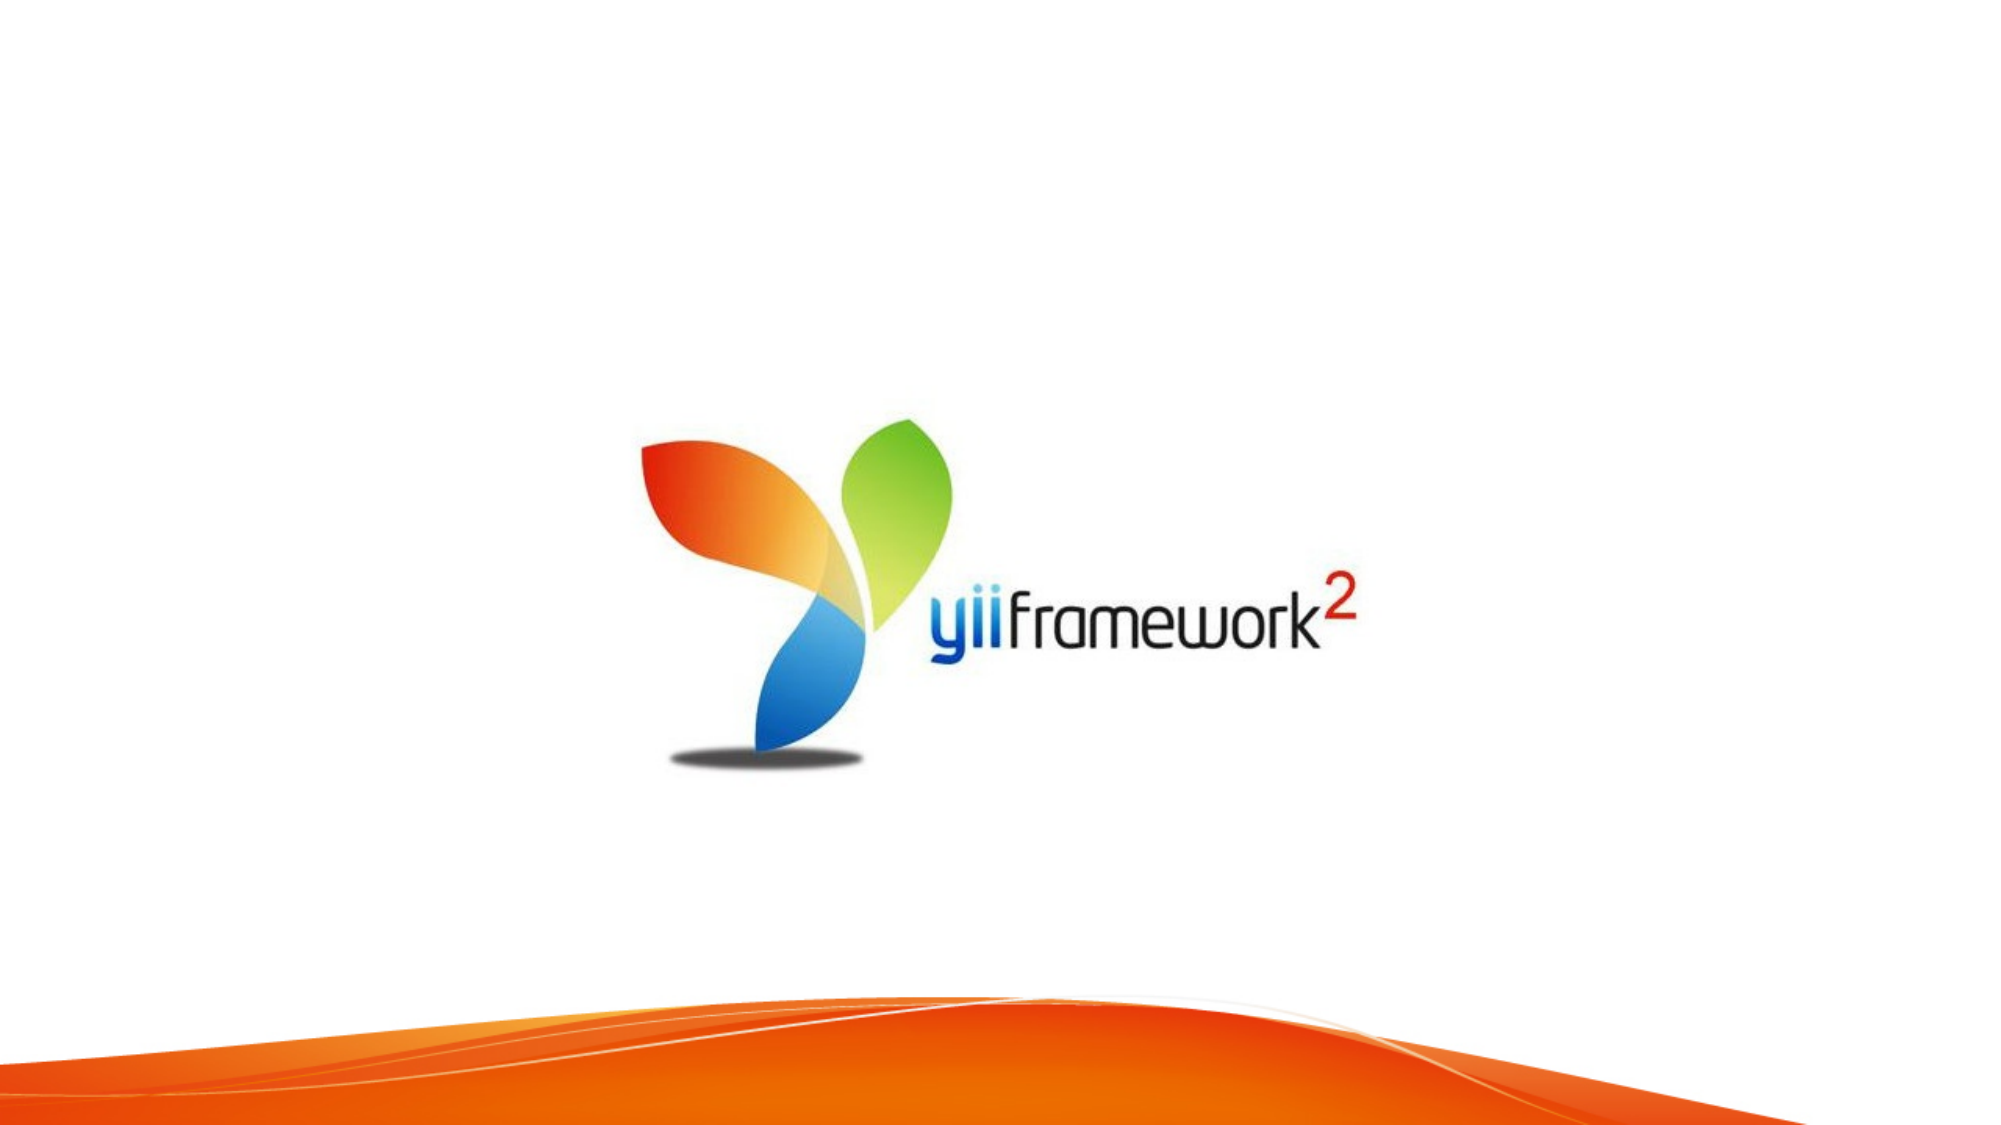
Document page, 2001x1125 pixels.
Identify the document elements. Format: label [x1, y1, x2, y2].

list [531, 286, 1469, 912]
picture [0, 0, 2000, 1125]
